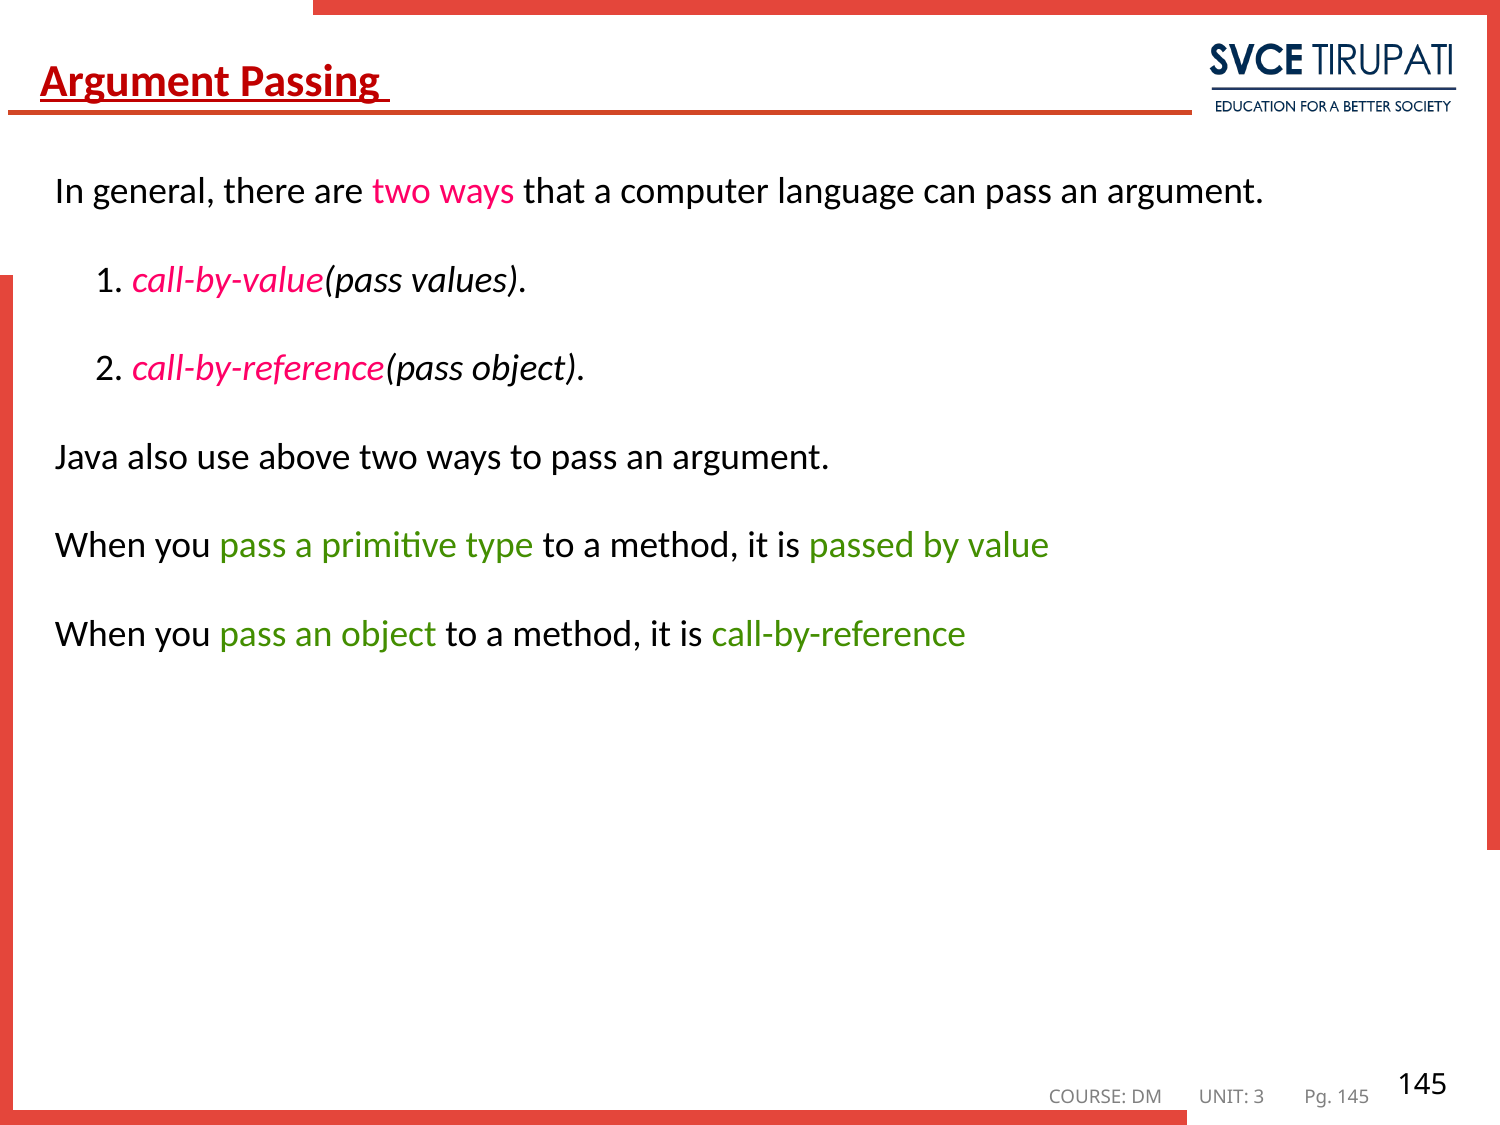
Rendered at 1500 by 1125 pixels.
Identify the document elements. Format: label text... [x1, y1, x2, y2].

list In general, there are two ways that a computer language can pass an argument. 1. call-by-value(pass values). 2. call-by-reference(pass object). Java also use above two ways to pass an argument. When you pass a primitive type to a method, it is passed by value When you pass an object to a method, it is call-by-reference [37, 149, 1463, 1063]
slide_number 145 [1149, 1037, 1463, 1113]
picture [1185, 20, 1477, 124]
title Argument Passing [24, 24, 1468, 138]
